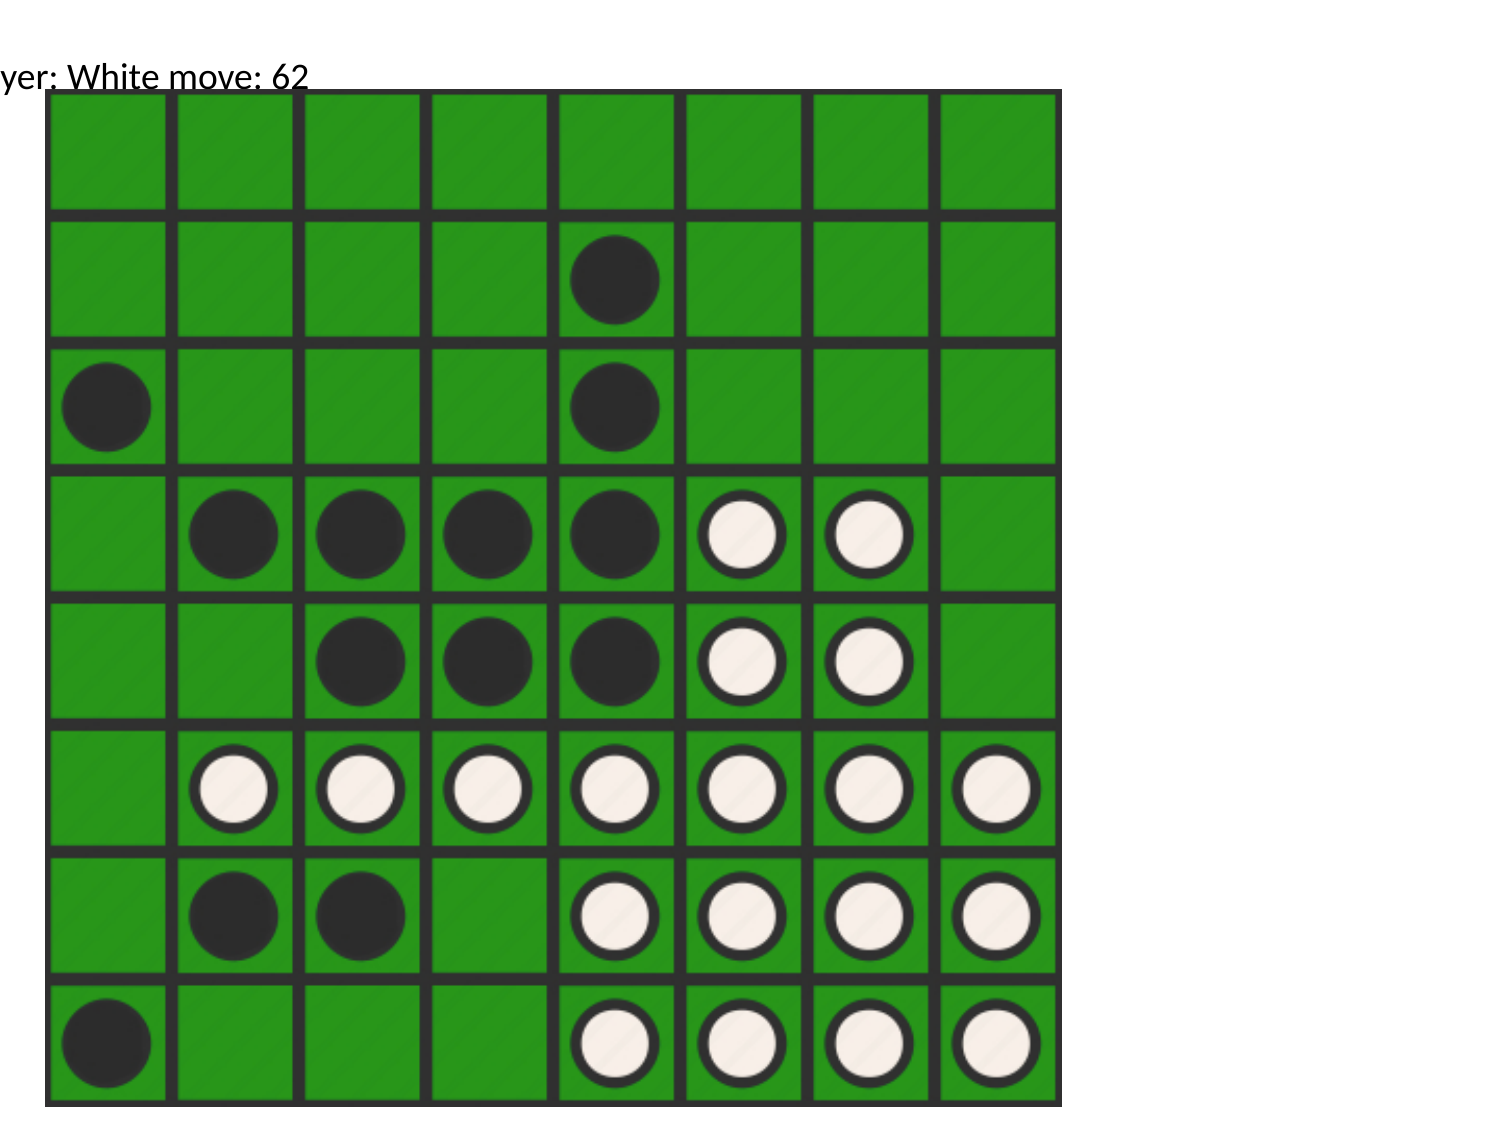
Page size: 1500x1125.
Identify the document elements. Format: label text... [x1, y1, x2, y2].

text_box turn: 28 player: White move: 62 [0, 44, 325, 105]
picture [44, 89, 1062, 1107]
